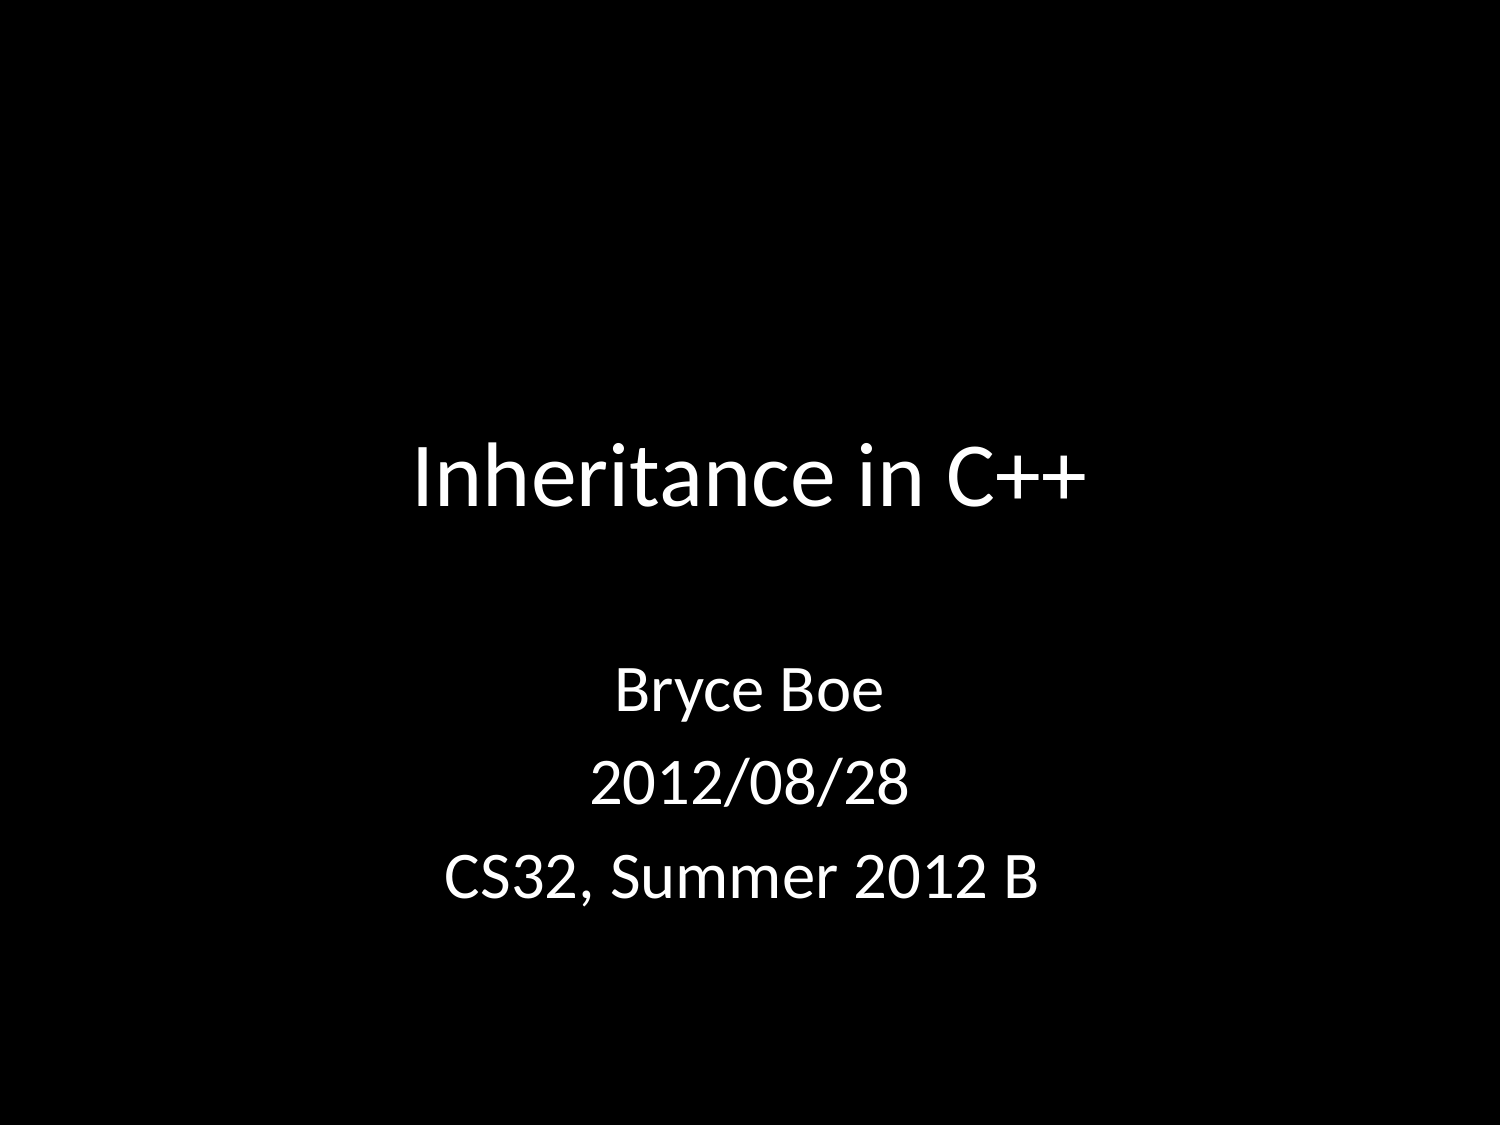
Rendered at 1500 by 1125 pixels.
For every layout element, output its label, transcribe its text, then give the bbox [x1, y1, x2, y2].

subtitle Bryce Boe 2012/08/28 CS32, Summer 2012 B [225, 637, 1275, 925]
title Inheritance in C++ [112, 349, 1388, 591]
